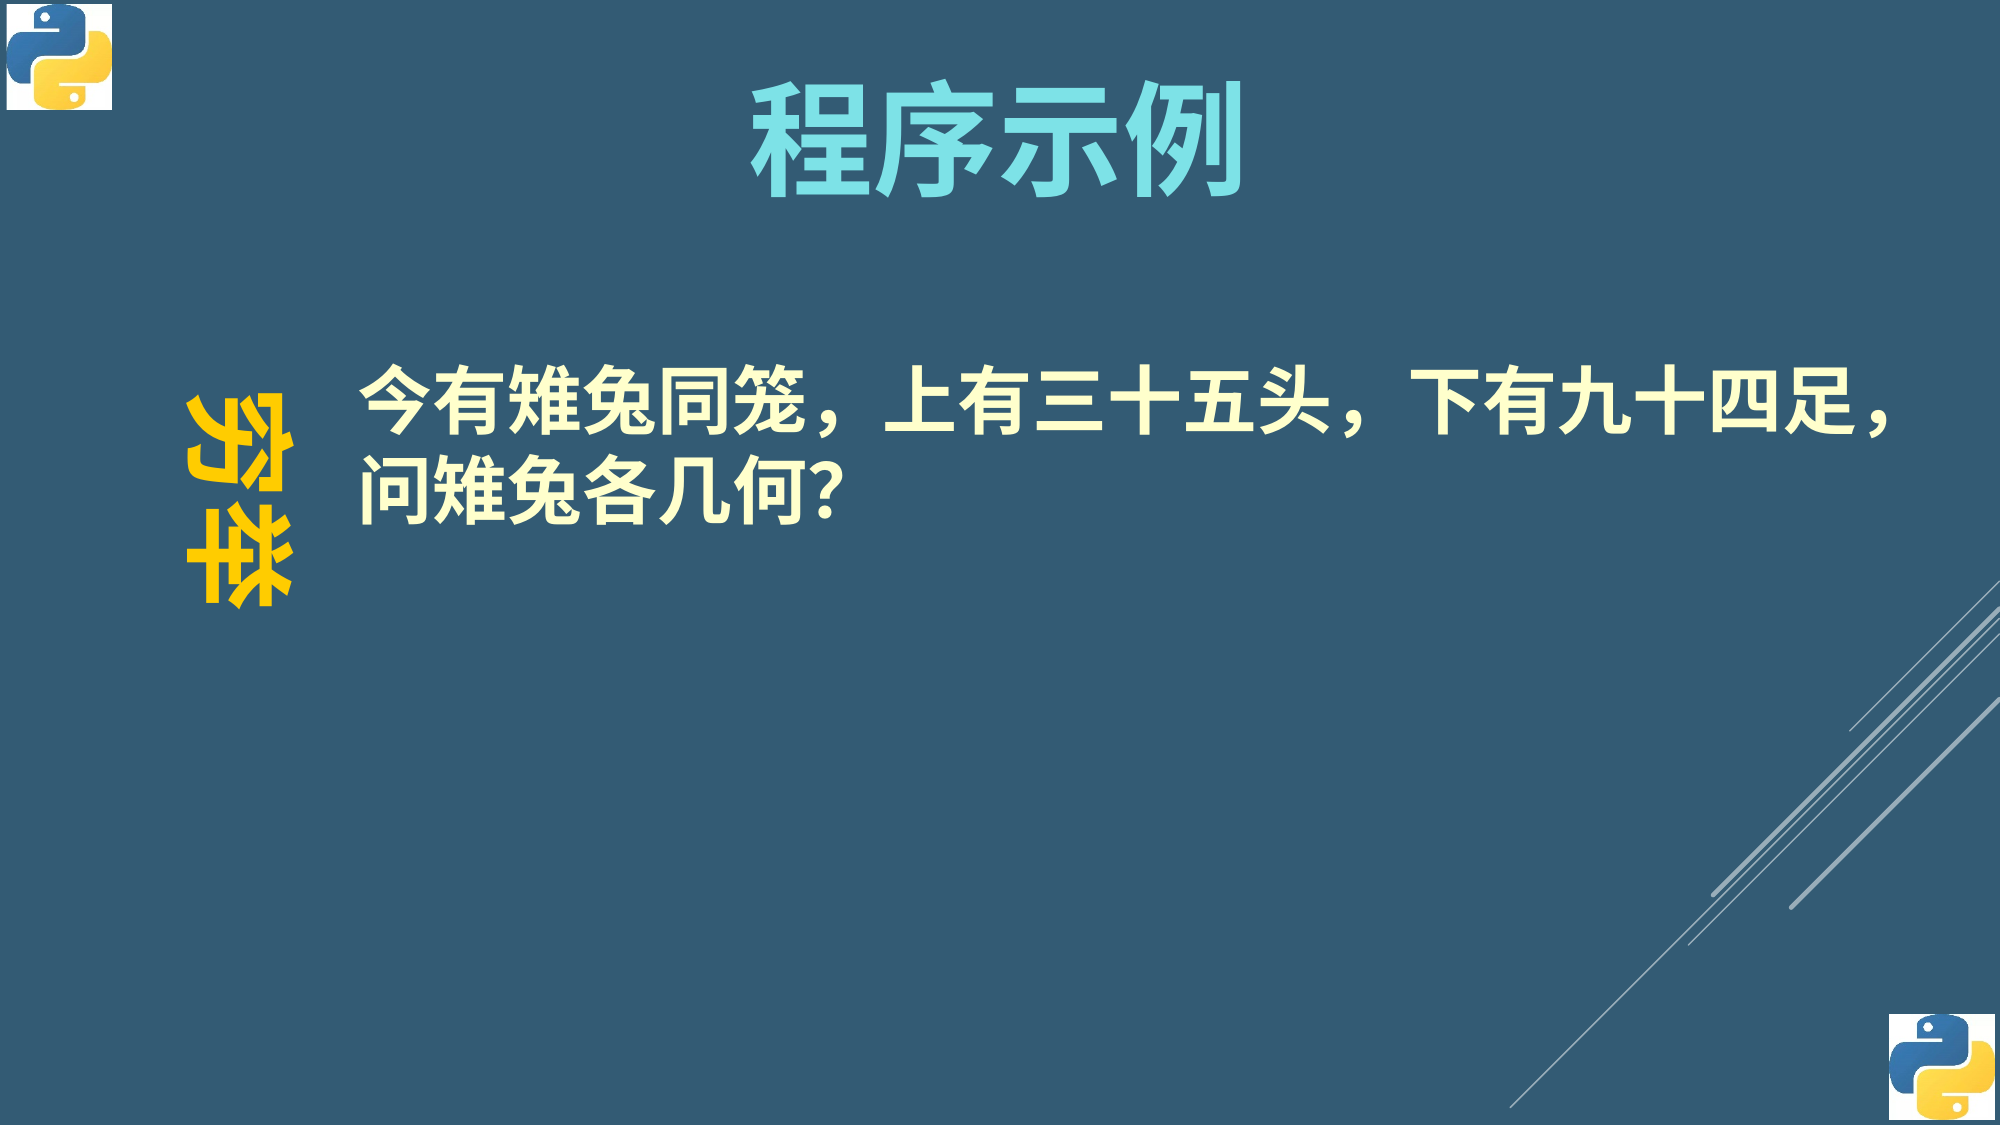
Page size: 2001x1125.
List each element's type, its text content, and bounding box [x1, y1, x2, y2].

picture [1889, 1014, 1995, 1120]
picture [6, 4, 112, 110]
text_box 穷举 [150, 372, 318, 770]
text_box 程序示例 [76, 53, 1922, 219]
text_box 今有雉兔同笼，上有三十五头，下有九十四足，问雉兔各几何？ [342, 345, 1922, 541]
